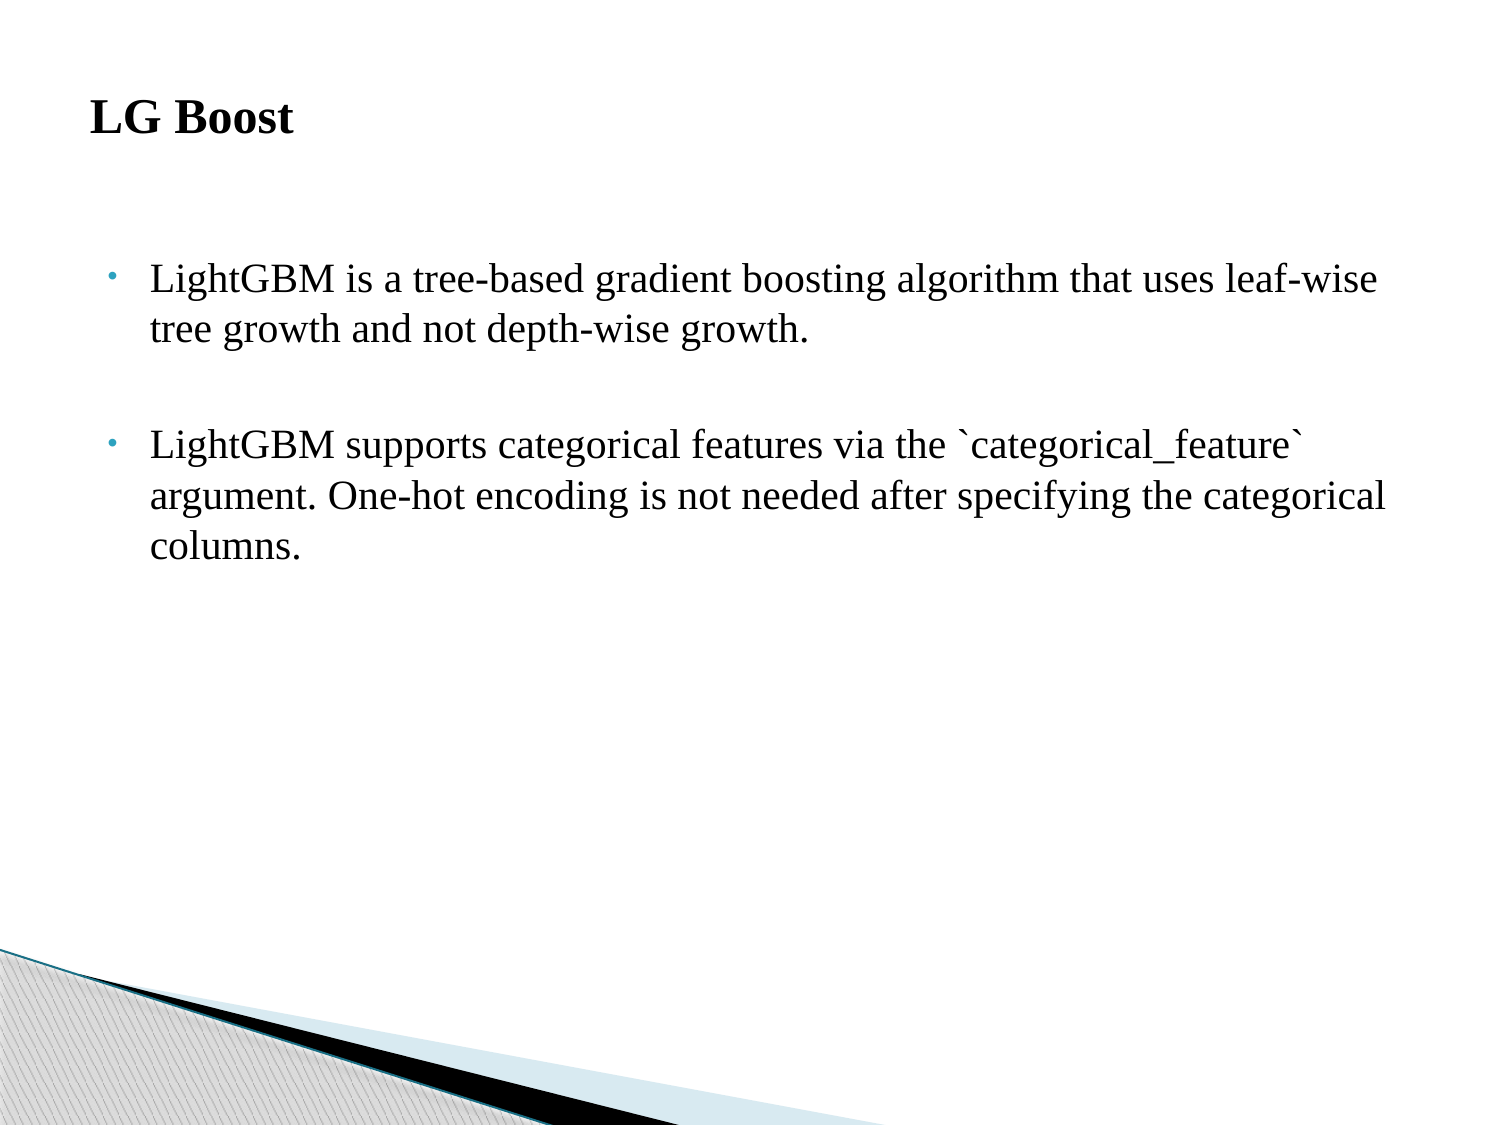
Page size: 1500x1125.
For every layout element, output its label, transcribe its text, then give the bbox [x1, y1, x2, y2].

list LightGBM is a tree-based gradient boosting algorithm that uses leaf-wise tree growth and not depth-wise growth. LightGBM supports categorical features via the `categorical_feature` argument. One-hot encoding is not needed after specifying the categorical columns. [75, 243, 1425, 986]
title LG Boost [75, 45, 1425, 233]
